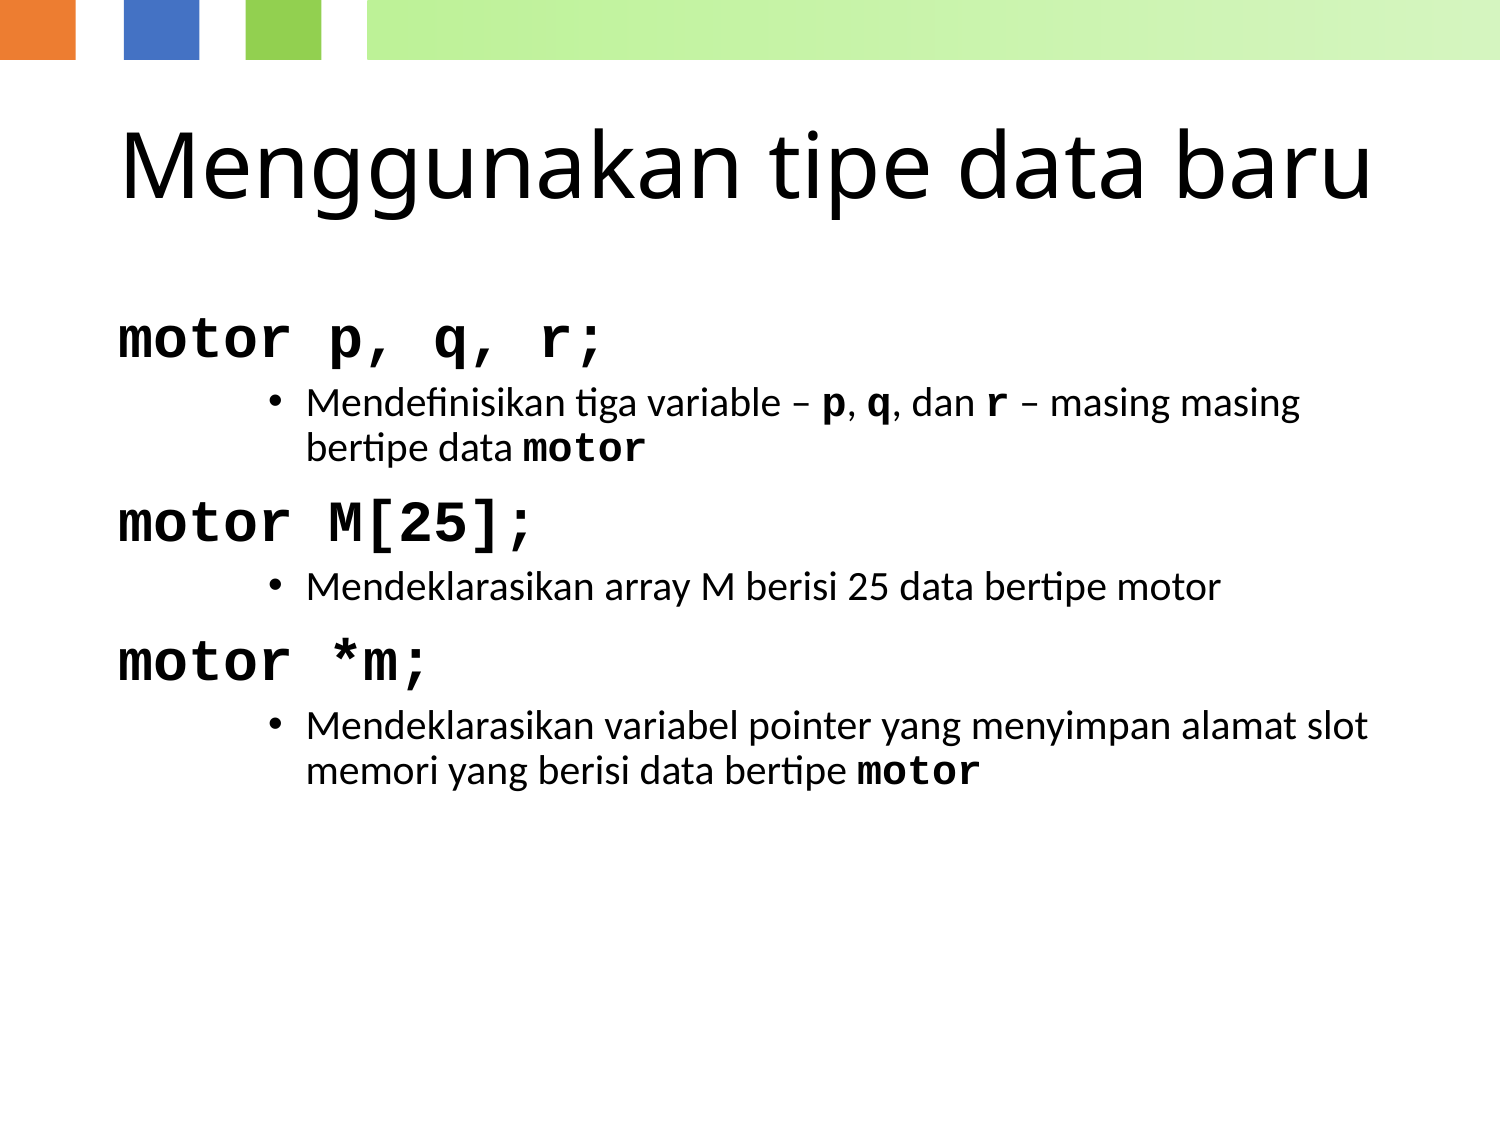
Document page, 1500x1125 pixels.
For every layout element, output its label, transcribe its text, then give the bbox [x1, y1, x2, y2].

list motor p, q, r; Mendefinisikan tiga variable – p, q, dan r – masing masing bertipe data motor motor M[25]; Mendeklarasikan array M berisi 25 data bertipe motor motor *m; Mendeklarasikan variabel pointer yang menyimpan alamat slot memori yang berisi data bertipe motor [103, 299, 1397, 1014]
title Menggunakan tipe data baru [103, 59, 1397, 278]
